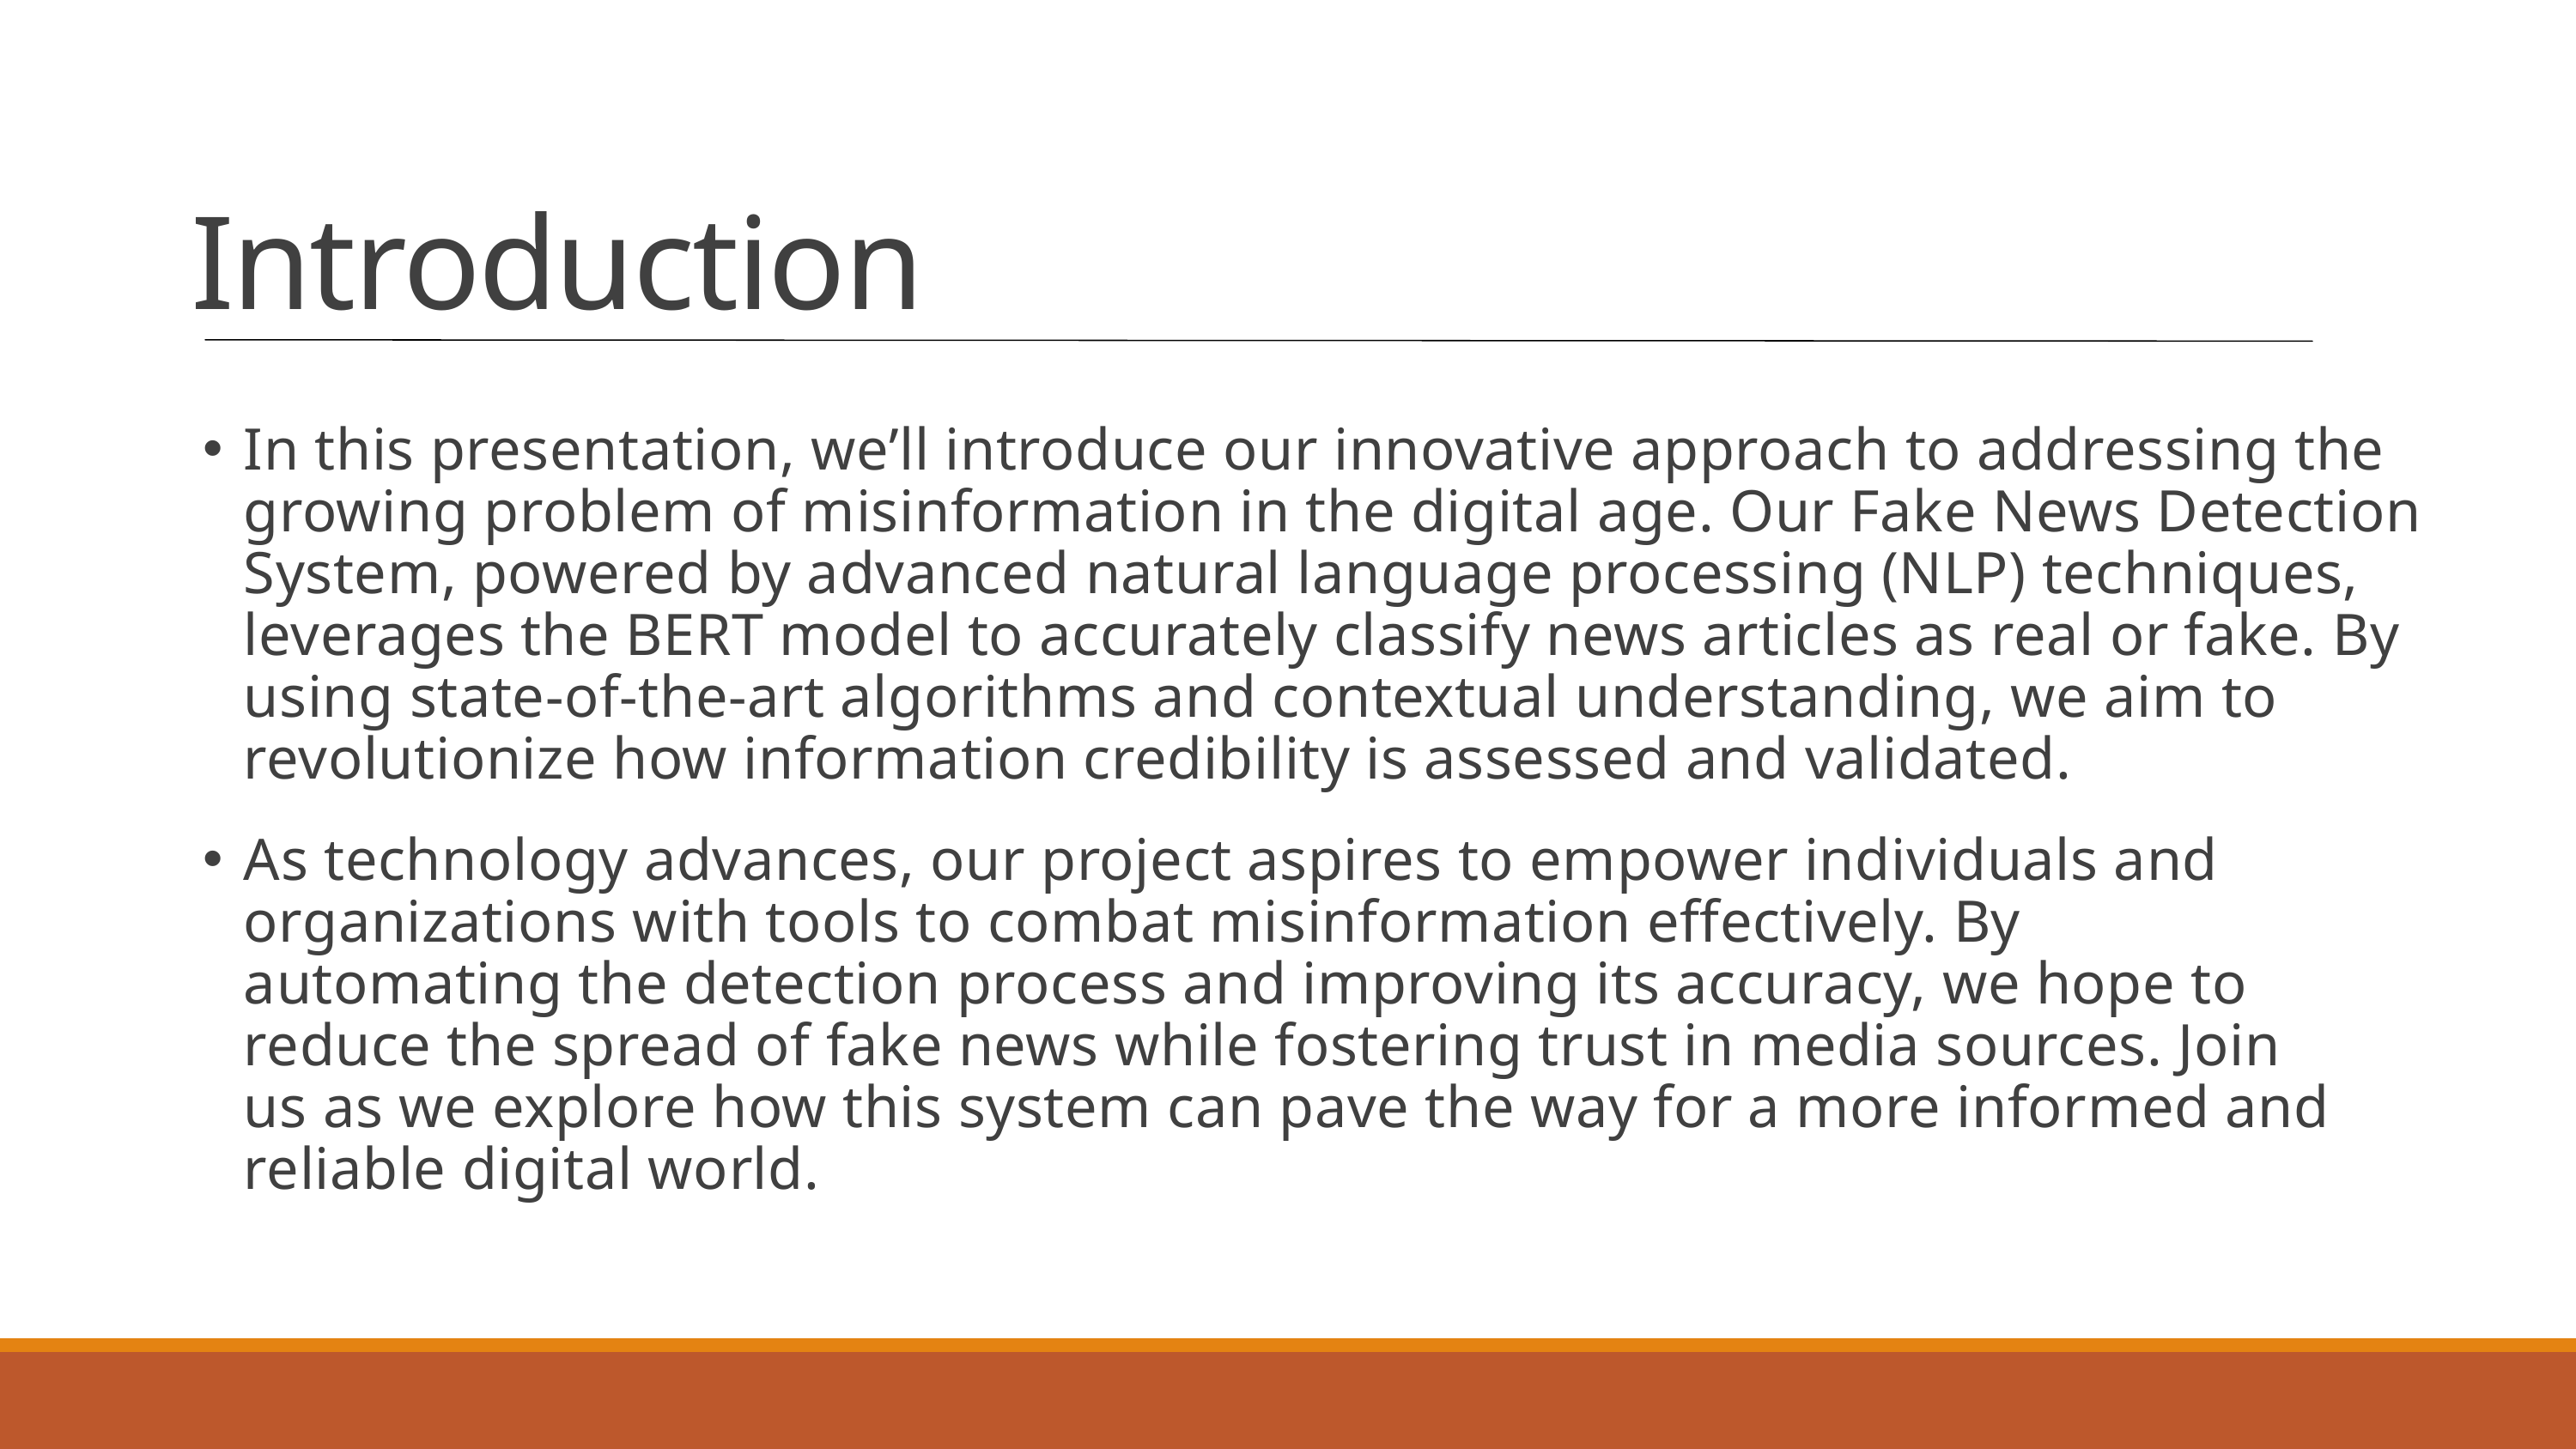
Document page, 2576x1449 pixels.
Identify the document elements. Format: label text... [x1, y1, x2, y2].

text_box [0, 1337, 2576, 1449]
text_box As technology advances, our project aspires to empower individuals and organizations with tools to combat misinformation effectively. By automating the detection process and improving its accuracy, we hope to reduce the spread of fake news while fostering trust in media sources. Join us as we explore how this system can pave the way for a more informed and reliable digital world. [161, 829, 2341, 1201]
text_box Introduction [36, 203, 1079, 336]
text_box In this presentation, we’ll introduce our innovative approach to addressing the growing problem of misinformation in the digital age. Our Fake News Detection System, powered by advanced natural language processing (NLP) techniques, leverages the BERT model to accurately classify news articles as real or fake. By using state-of-the-art algorithms and contextual understanding, we aim to revolutionize how information credibility is assessed and validated. [162, 420, 2432, 791]
